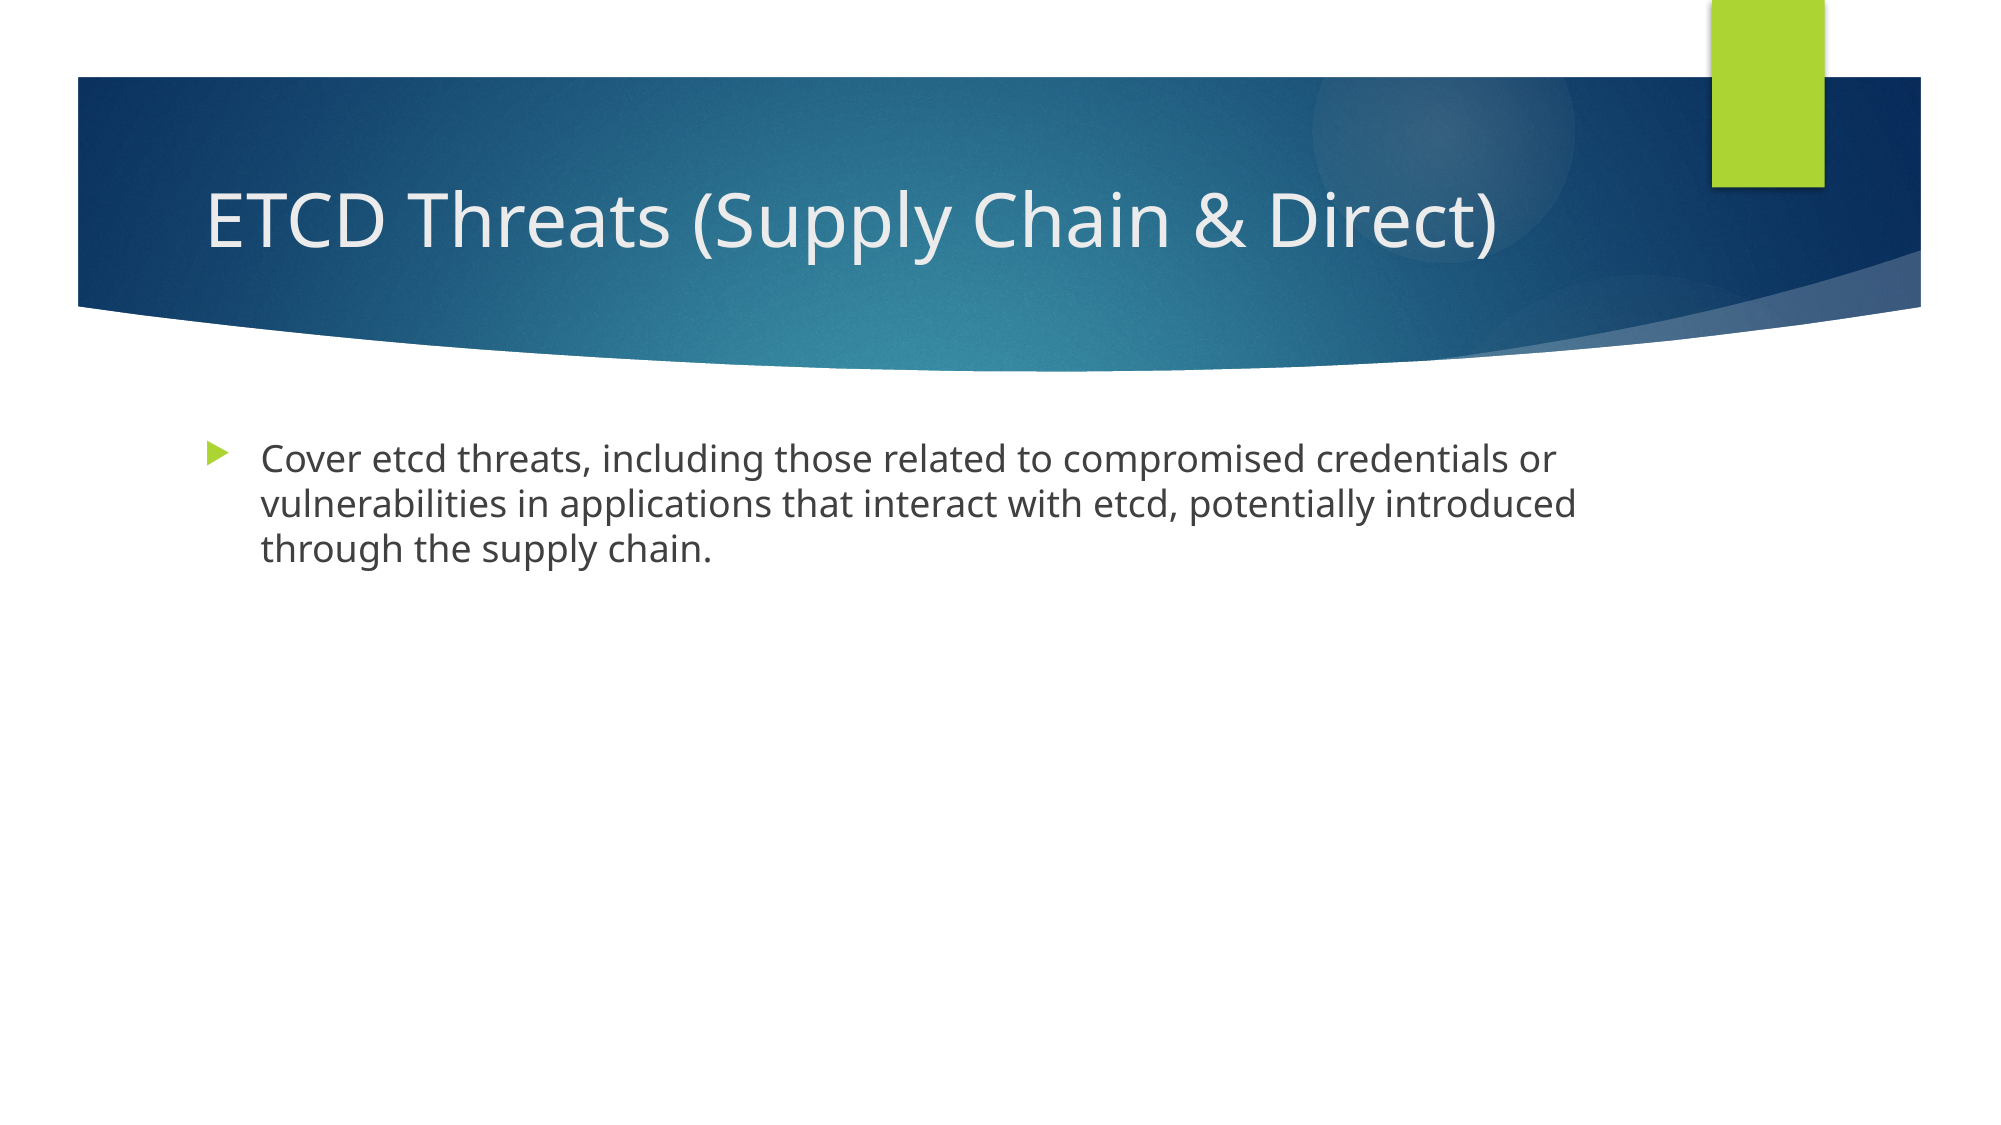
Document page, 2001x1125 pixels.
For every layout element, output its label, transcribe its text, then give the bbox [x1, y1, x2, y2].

list Cover etcd threats, including those related to compromised credentials or vulnerabilities in applications that interact with etcd, potentially introduced through the supply chain. [189, 427, 1627, 988]
title ETCD Threats (Supply Chain & Direct) [189, 159, 1627, 276]
